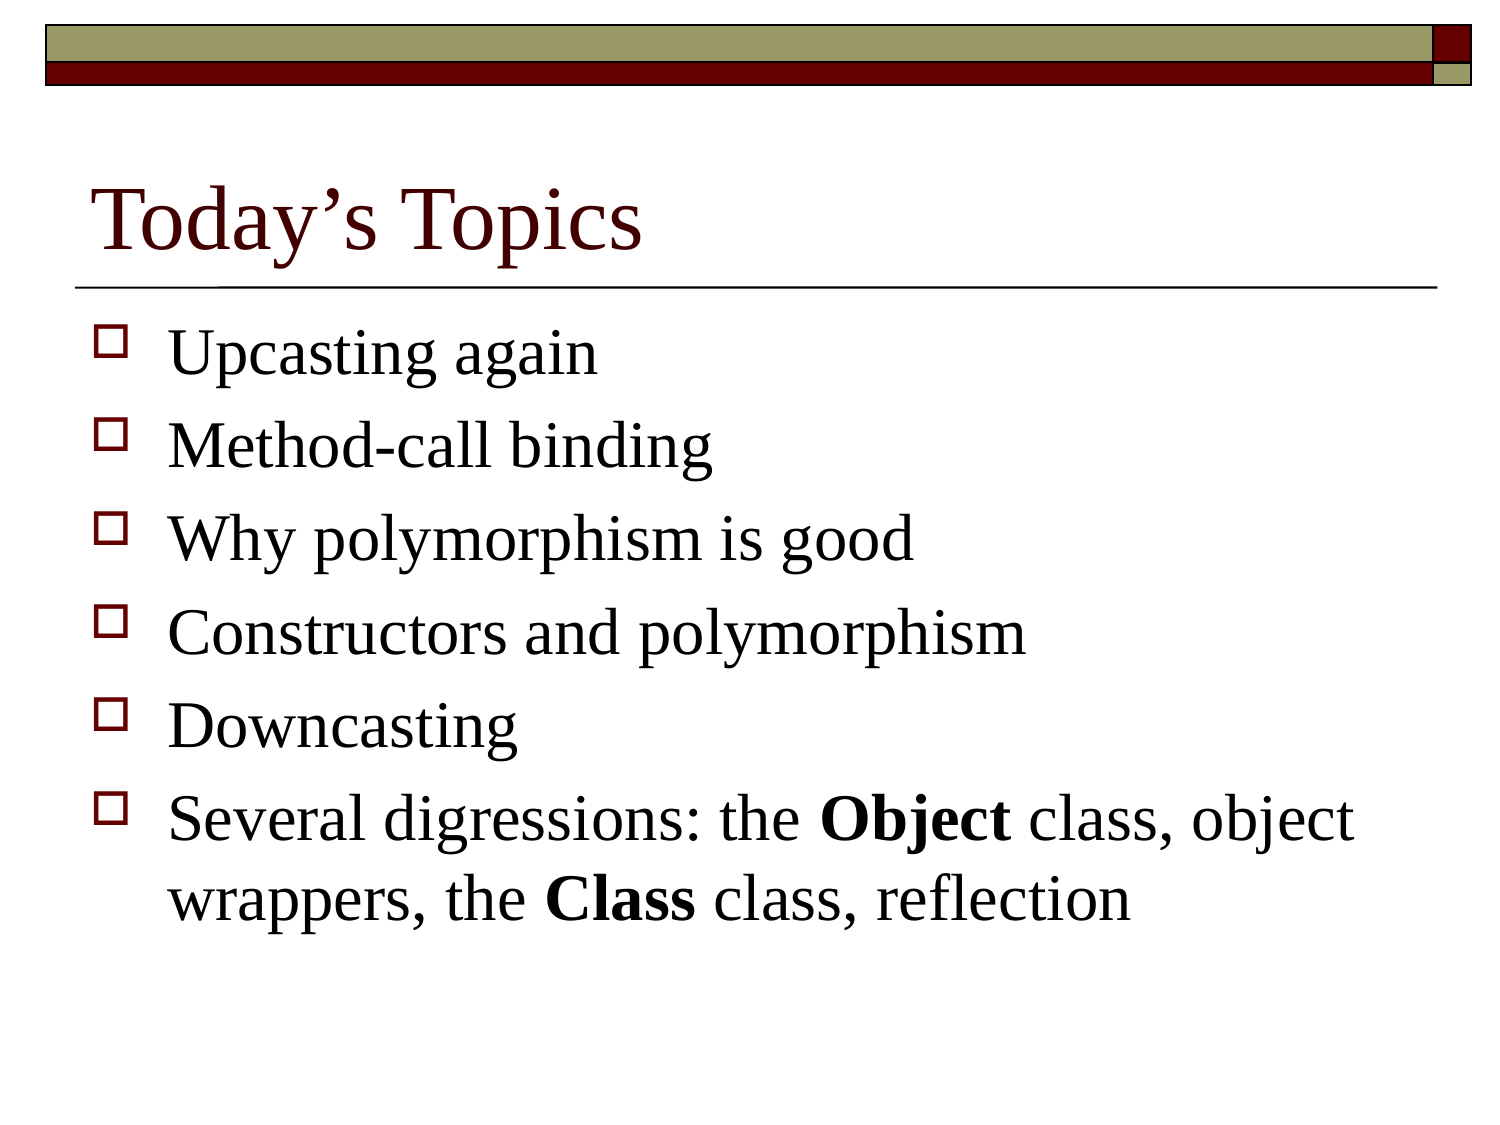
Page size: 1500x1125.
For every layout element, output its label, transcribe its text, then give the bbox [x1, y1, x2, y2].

title Today’s Topics [75, 87, 1425, 275]
list Upcasting again Method-call binding Why polymorphism is good Constructors and polymorphism Downcasting Several digressions: the Object class, object wrappers, the Class class, reflection [75, 299, 1425, 1006]
